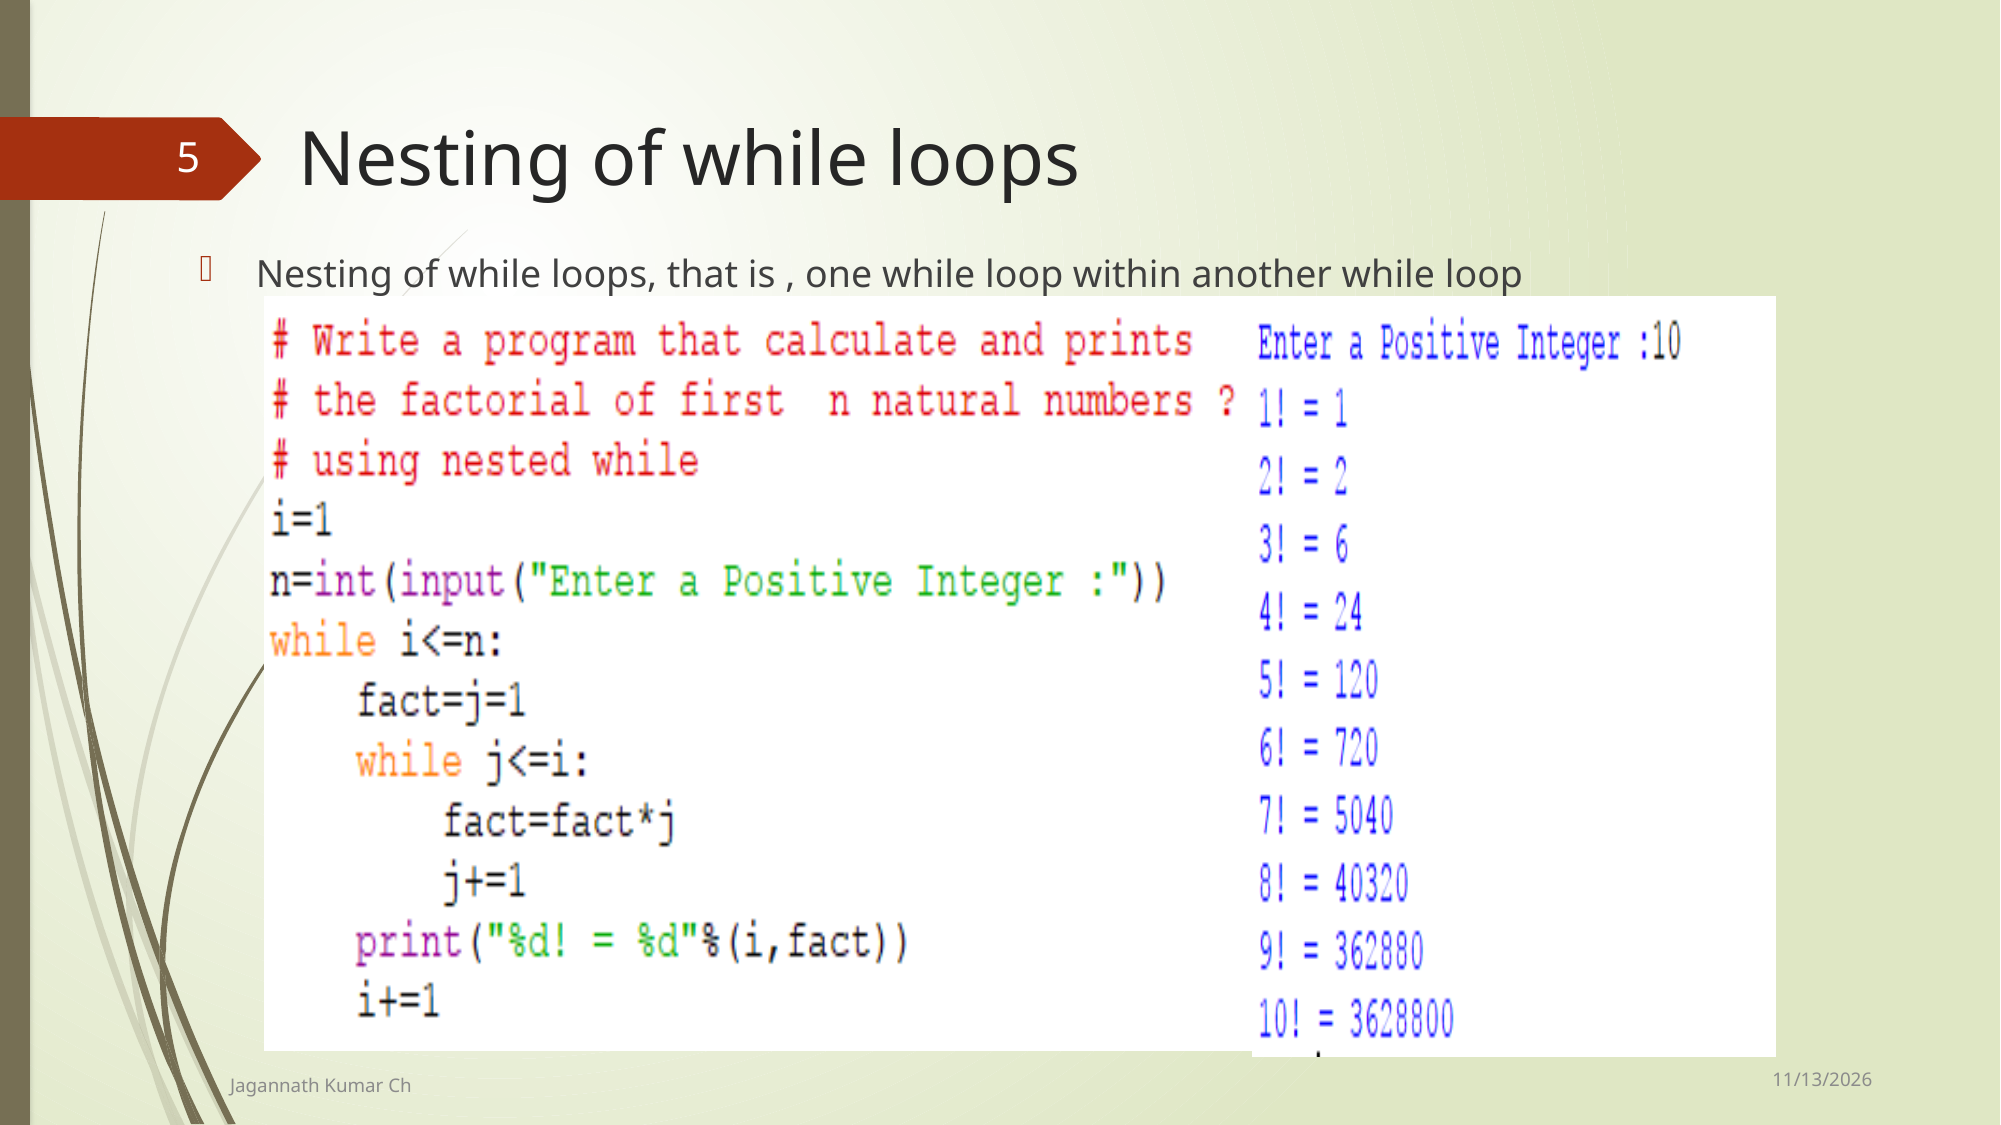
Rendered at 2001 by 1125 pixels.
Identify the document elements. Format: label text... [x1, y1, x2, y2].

picture [263, 296, 1776, 1058]
title Nesting of while loops [264, 102, 1888, 242]
slide_number 5 [87, 129, 216, 190]
footer Jagannath Kumar Ch [215, 1056, 1682, 1117]
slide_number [1699, 1050, 1888, 1112]
list Nesting of while loops, that is , one while loop within another while loop [184, 242, 1946, 323]
